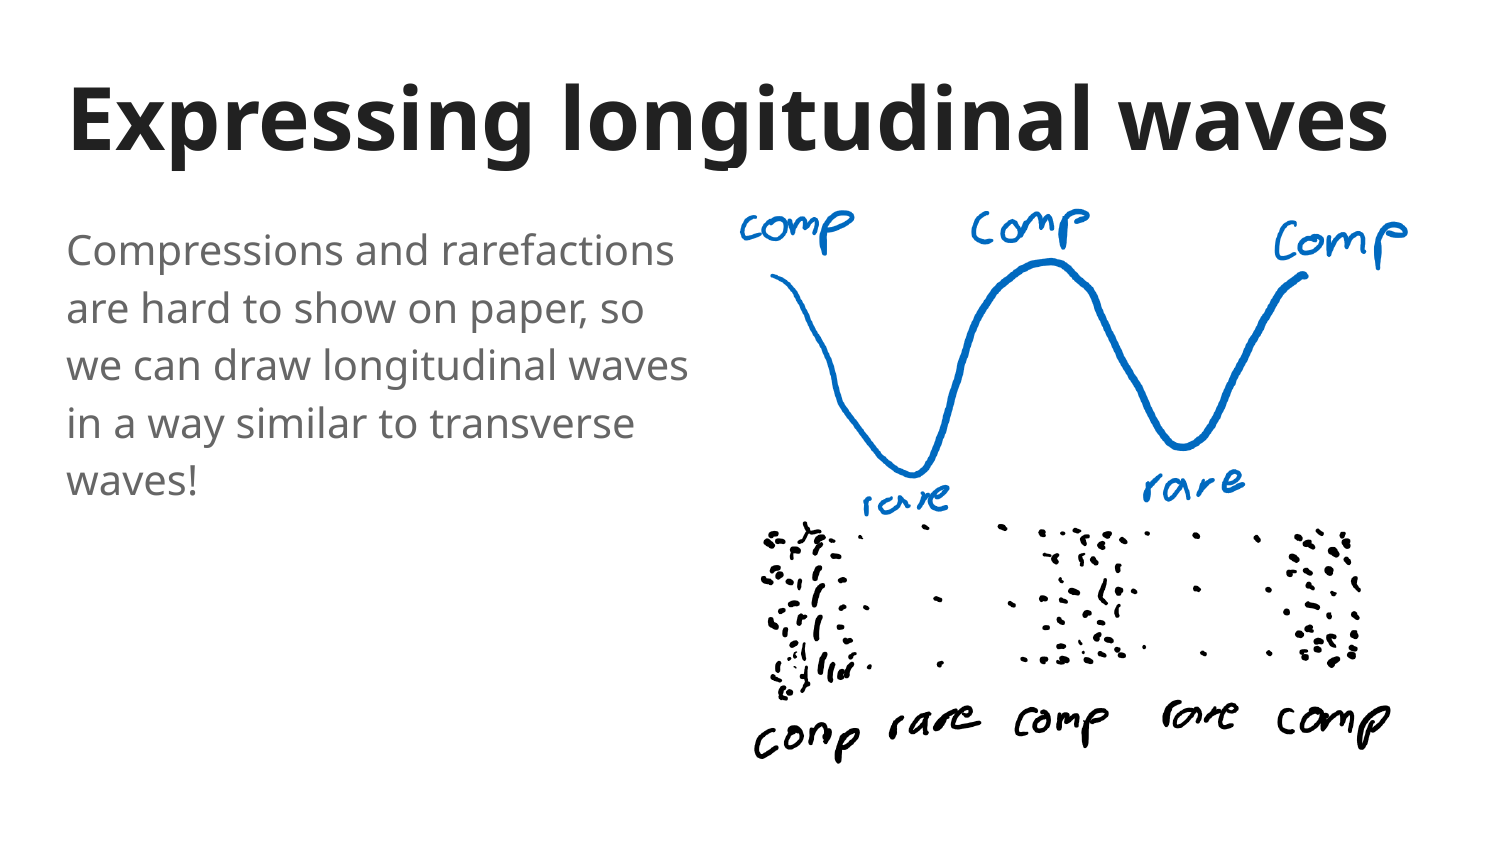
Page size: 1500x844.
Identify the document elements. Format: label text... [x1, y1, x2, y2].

picture [728, 168, 1424, 783]
title Expressing longitudinal waves [51, 48, 1449, 180]
list Compressions and rarefactions are hard to show on paper, so we can draw longitudinal waves in a way similar to transverse waves! [51, 201, 708, 750]
